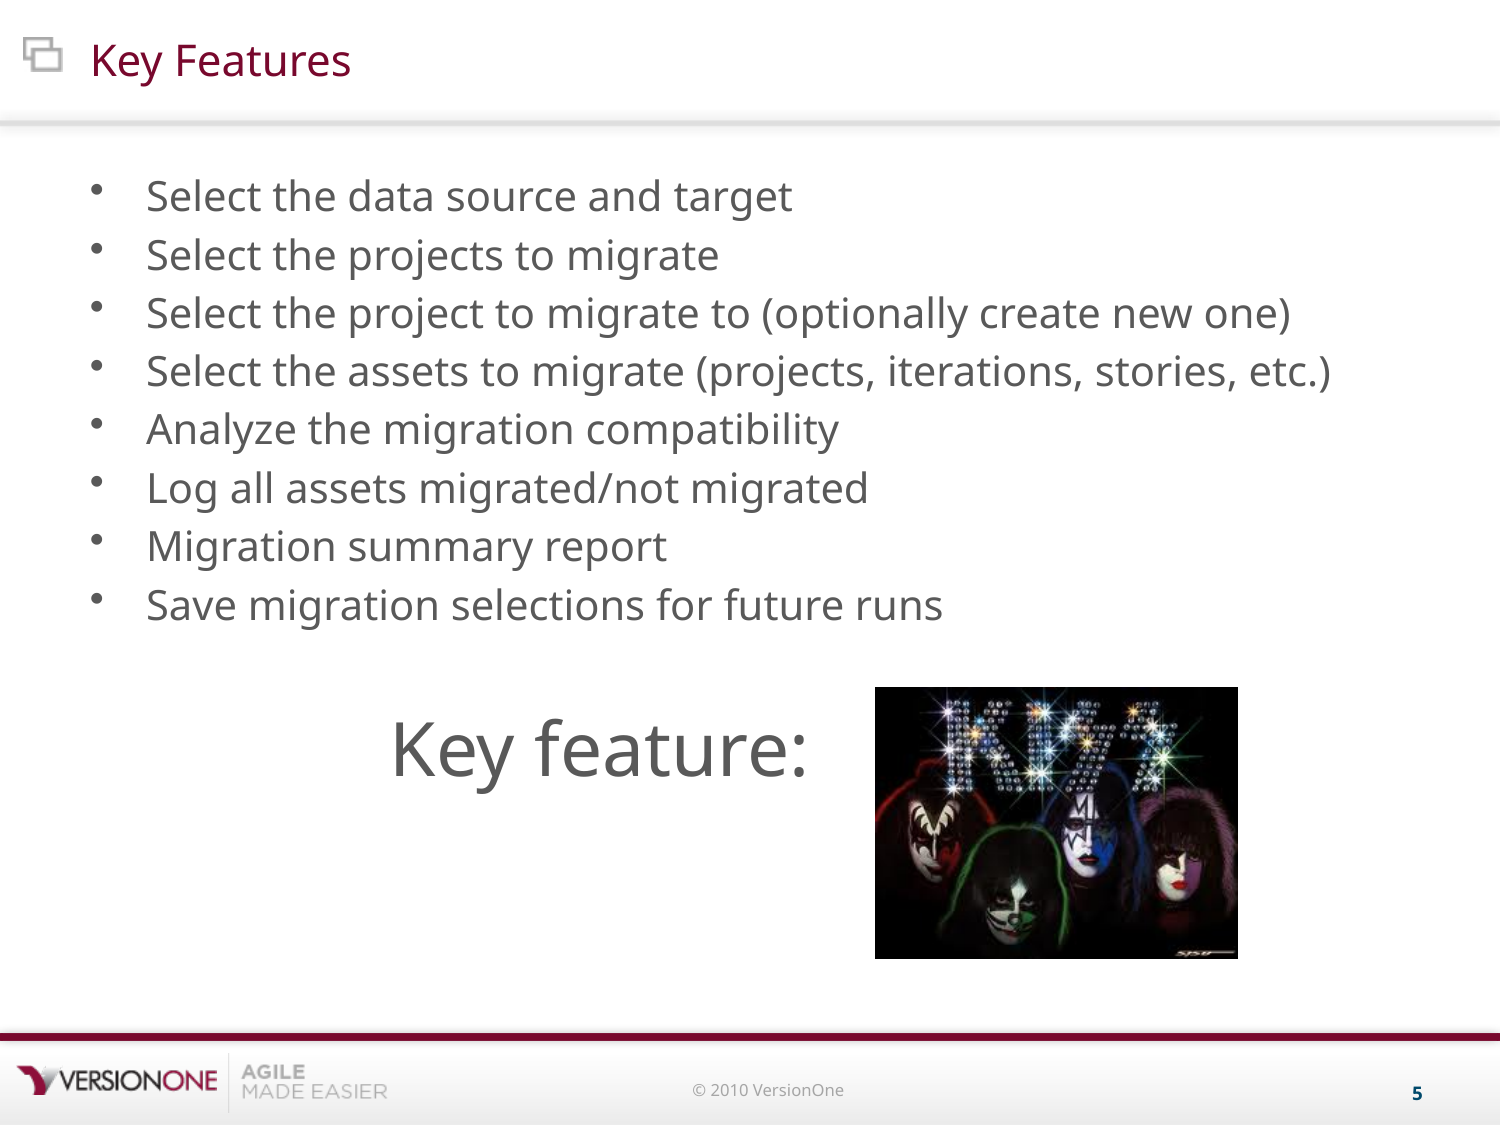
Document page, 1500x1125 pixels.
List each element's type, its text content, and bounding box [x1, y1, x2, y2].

picture [0, 0, 1500, 1125]
list Select the data source and target Select the projects to migrate Select the project to migrate to (optionally create new one) Select the assets to migrate (projects, iterations, stories, etc.) Analyze the migration compatibility Log all assets migrated/not migrated Migration summary report Save migration selections for future runs Key feature: [75, 162, 1427, 1025]
title Key Features [75, 24, 1425, 79]
